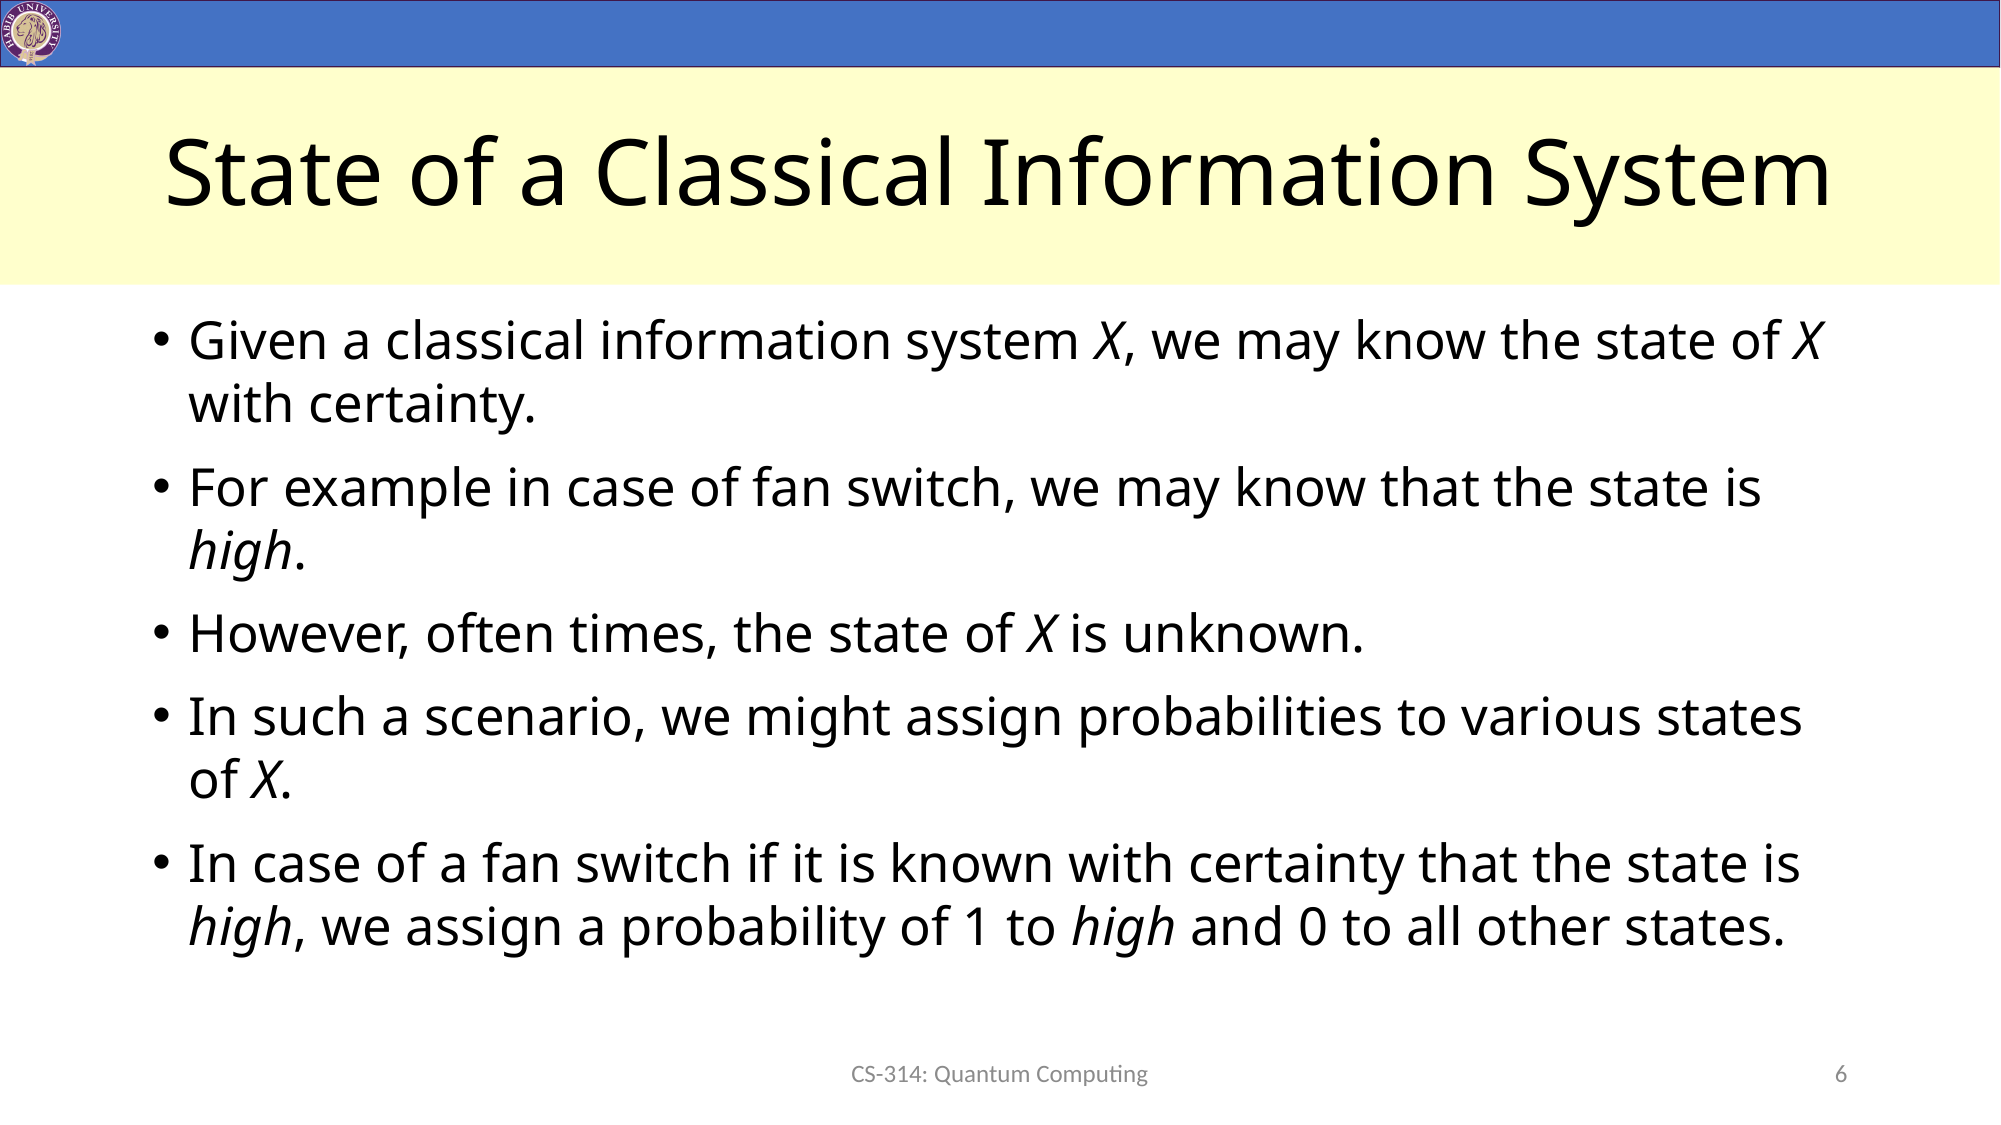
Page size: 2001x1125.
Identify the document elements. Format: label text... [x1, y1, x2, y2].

title State of a Classical Information System [0, 67, 2000, 285]
picture [1, 0, 62, 67]
list Given a classical information system X, we may know the state of X with certainty. For example in case of fan switch, we may know that the state is high. However, often times, the state of X is unknown. In such a scenario, we might assign probabilities to various states of X. In case of a fan switch if it is known with certainty that the state is high, we assign a probability of 1 to high and 0 to all other states. [137, 299, 1863, 1014]
slide_number 6 [1412, 1042, 1863, 1103]
footer CS-314: Quantum Computing [662, 1042, 1338, 1103]
